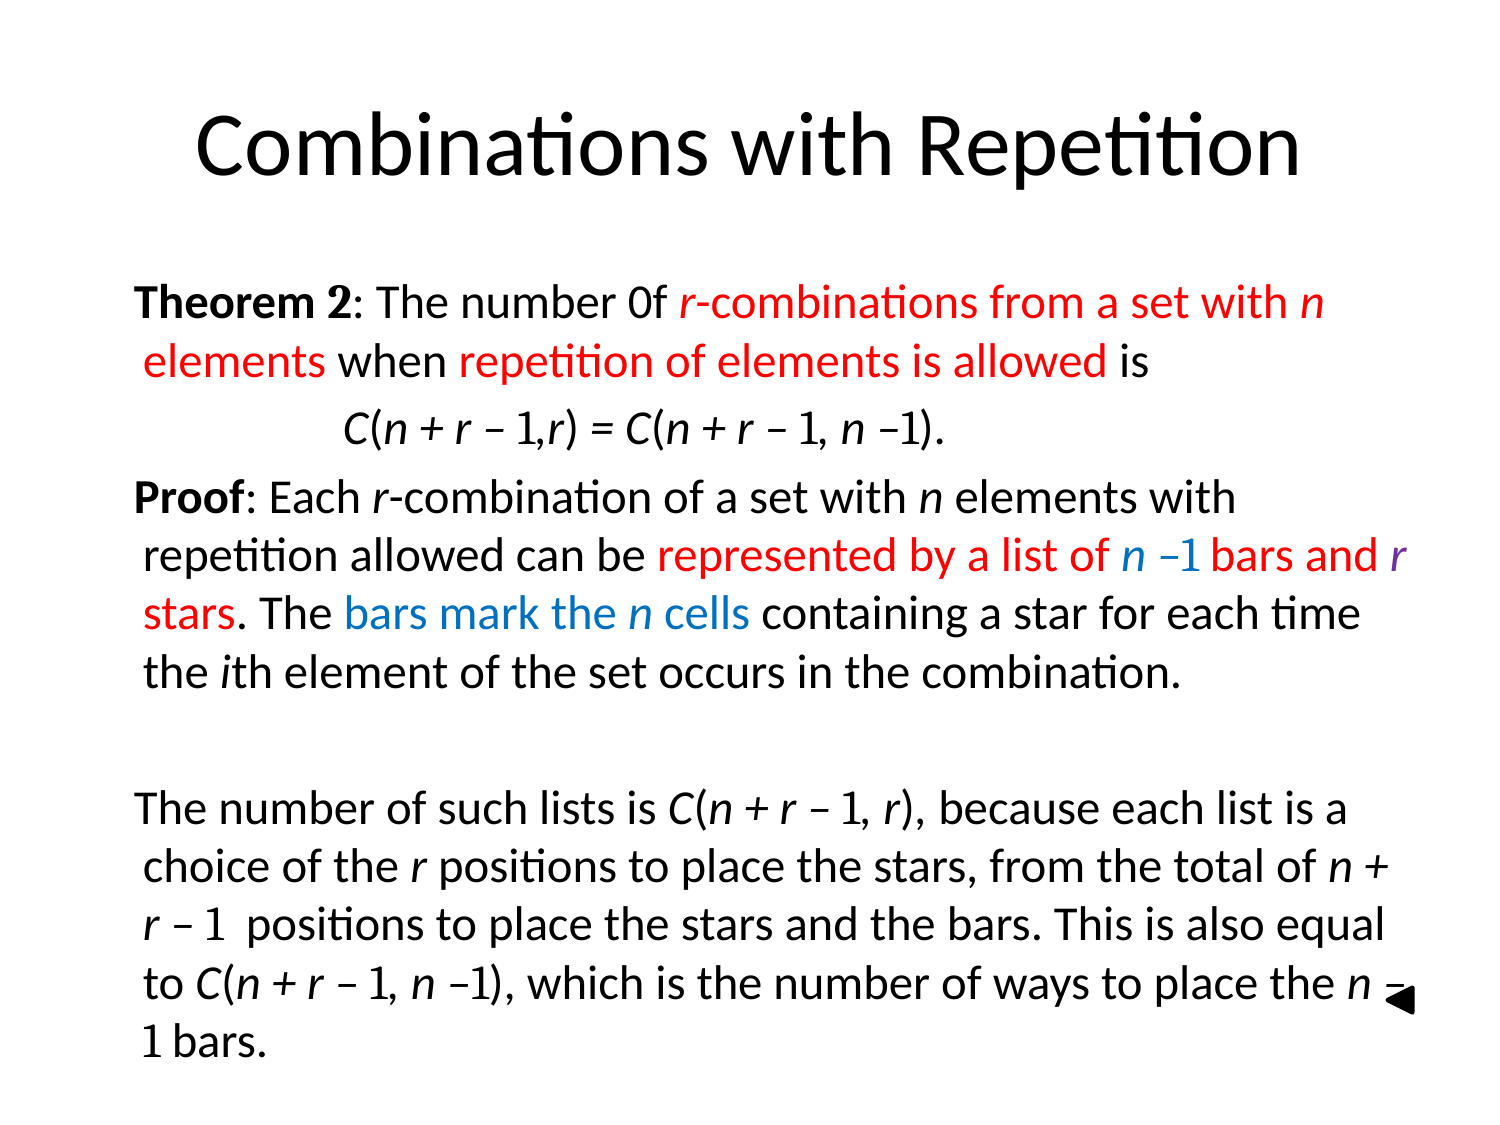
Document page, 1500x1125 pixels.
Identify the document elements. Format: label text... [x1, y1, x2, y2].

text_box [1385, 985, 1415, 1015]
list Theorem 2: The number 0f r-combinations from a set with n elements when repetition of elements is allowed is C(n + r – 1,r) = C(n + r – 1, n –1). Proof: Each r-combination of a set with n elements with repetition allowed can be represented by a list of n –1 bars and r stars. The bars mark the n cells containing a star for each time the ith element of the set occurs in the combination. The number of such lists is C(n + r – 1, r), because each list is a choice of the r positions to place the stars, from the total of n + r – 1 positions to place the stars and the bars. This is also equal to C(n + r – 1, n –1), which is the number of ways to place the n –1 bars. [75, 262, 1425, 1075]
title Combinations with Repetition [75, 45, 1425, 233]
